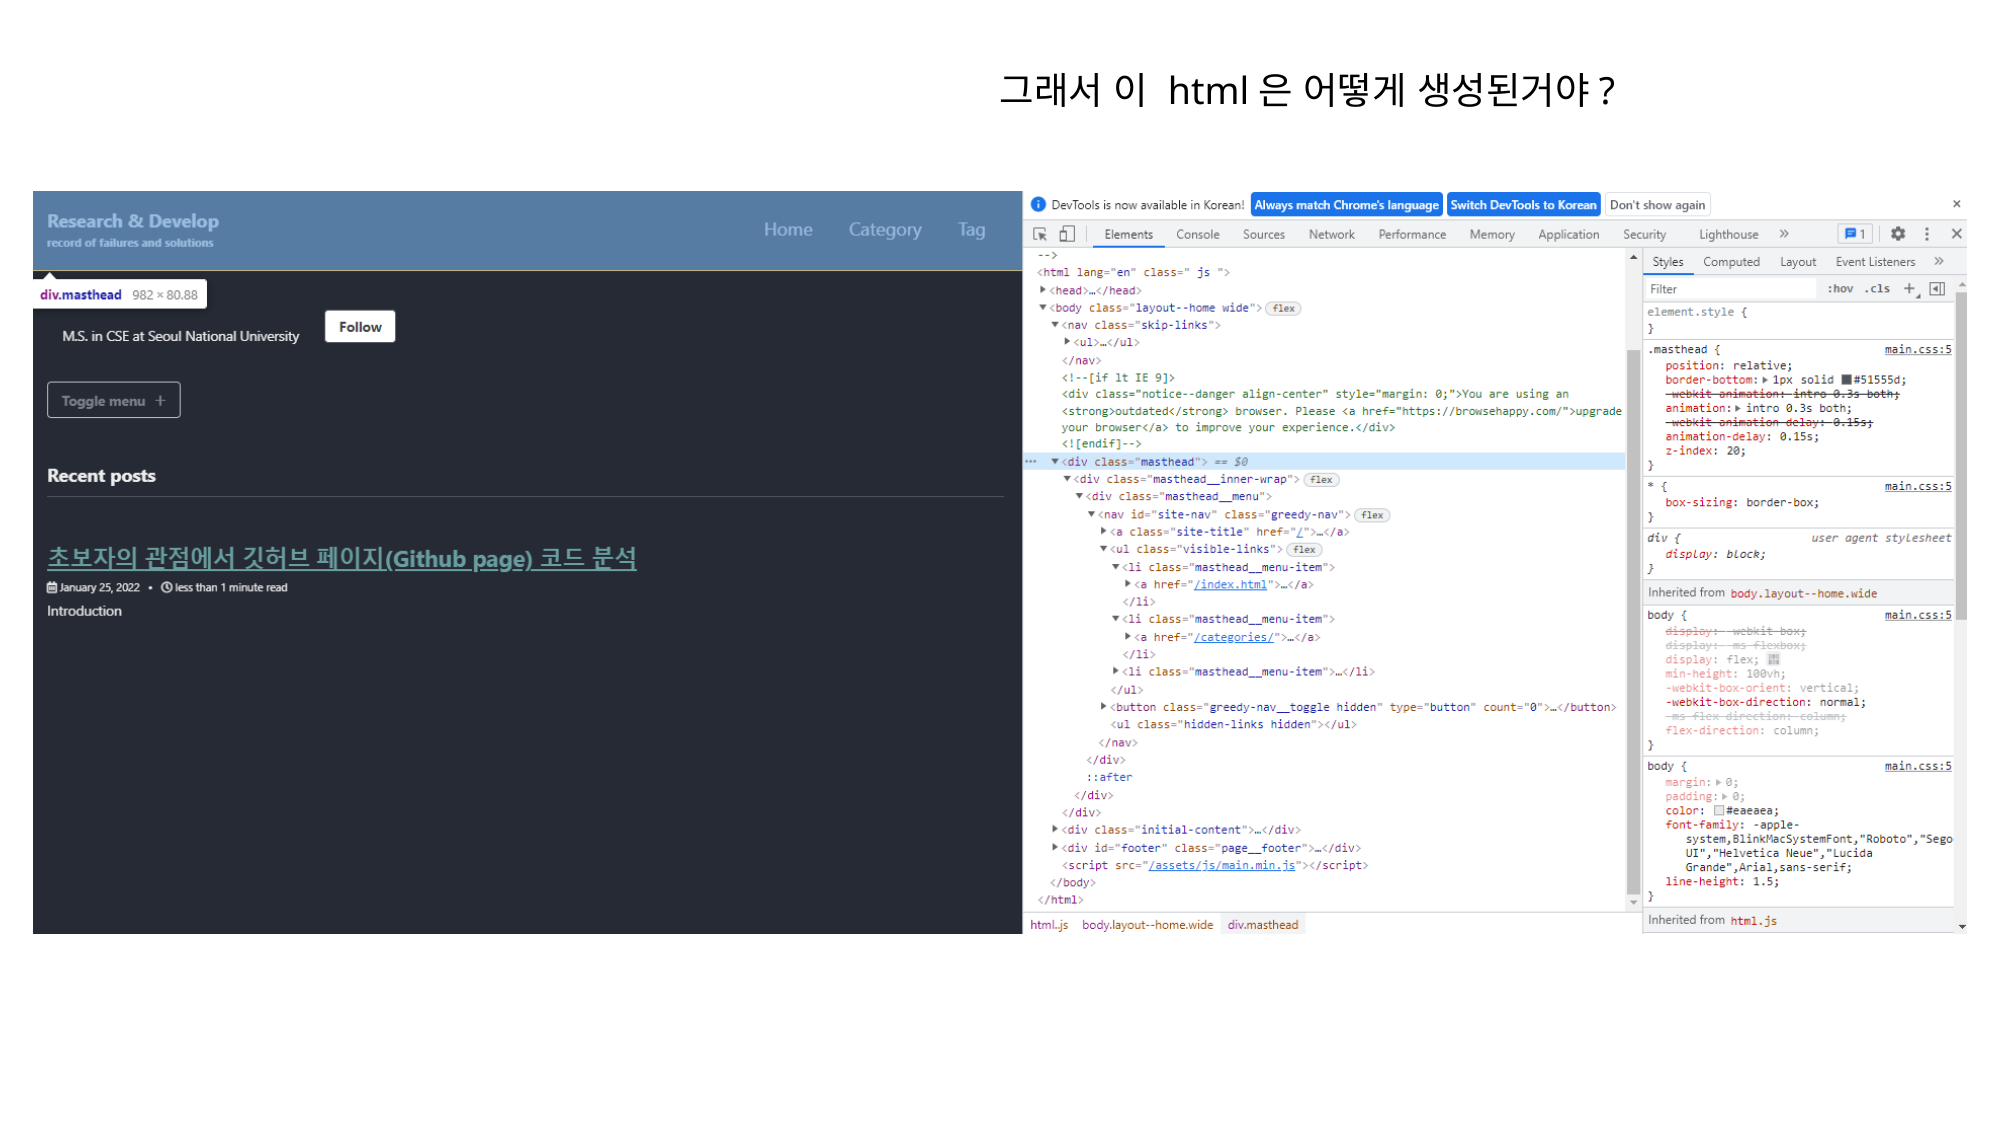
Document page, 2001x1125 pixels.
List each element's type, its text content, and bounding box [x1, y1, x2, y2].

text_box 그래서 이 html은 어떻게 생성된거야? [985, 60, 1871, 120]
picture [33, 191, 1967, 934]
